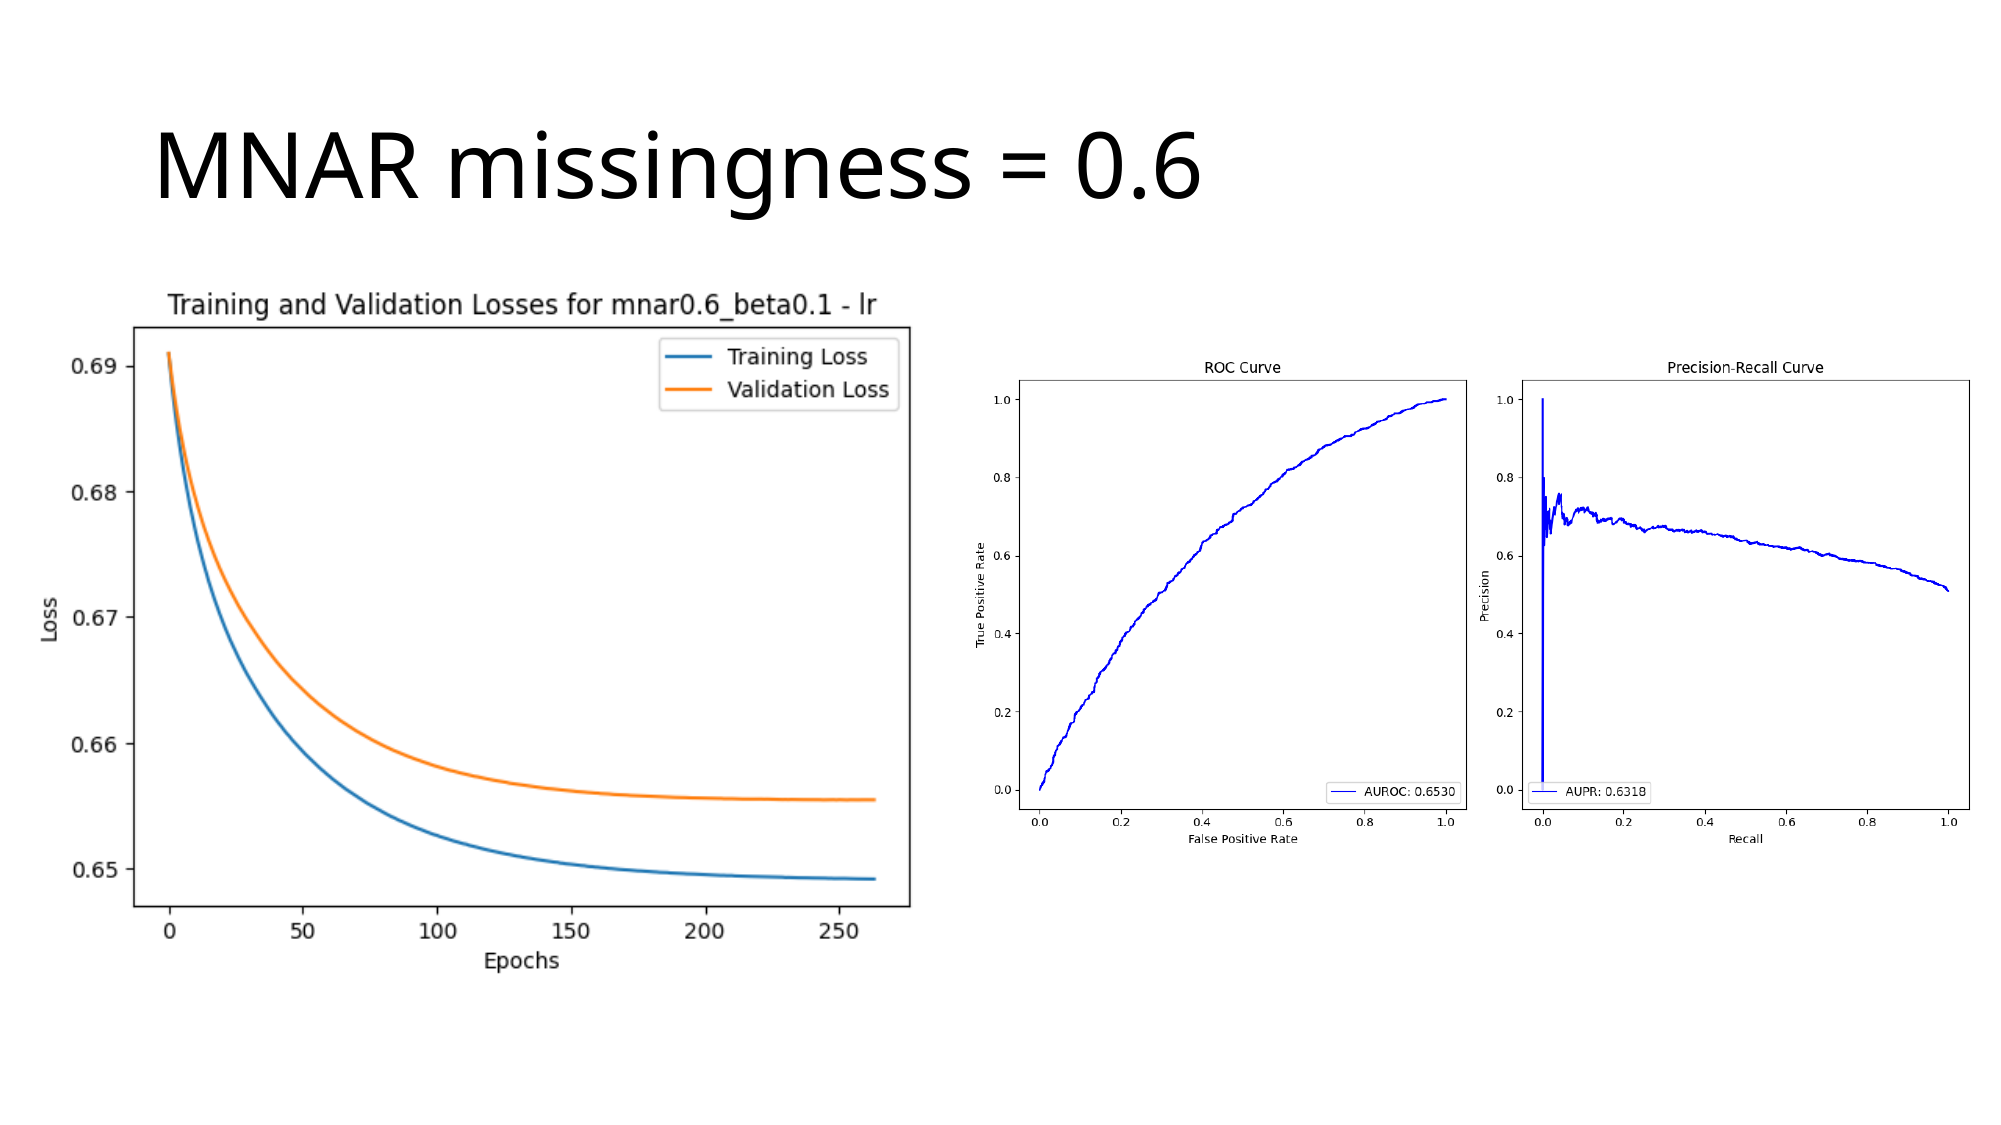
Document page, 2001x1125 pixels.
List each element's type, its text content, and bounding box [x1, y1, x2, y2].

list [24, 276, 926, 989]
picture [966, 352, 1977, 854]
title MNAR missingness = 0.6 [137, 59, 1863, 278]
